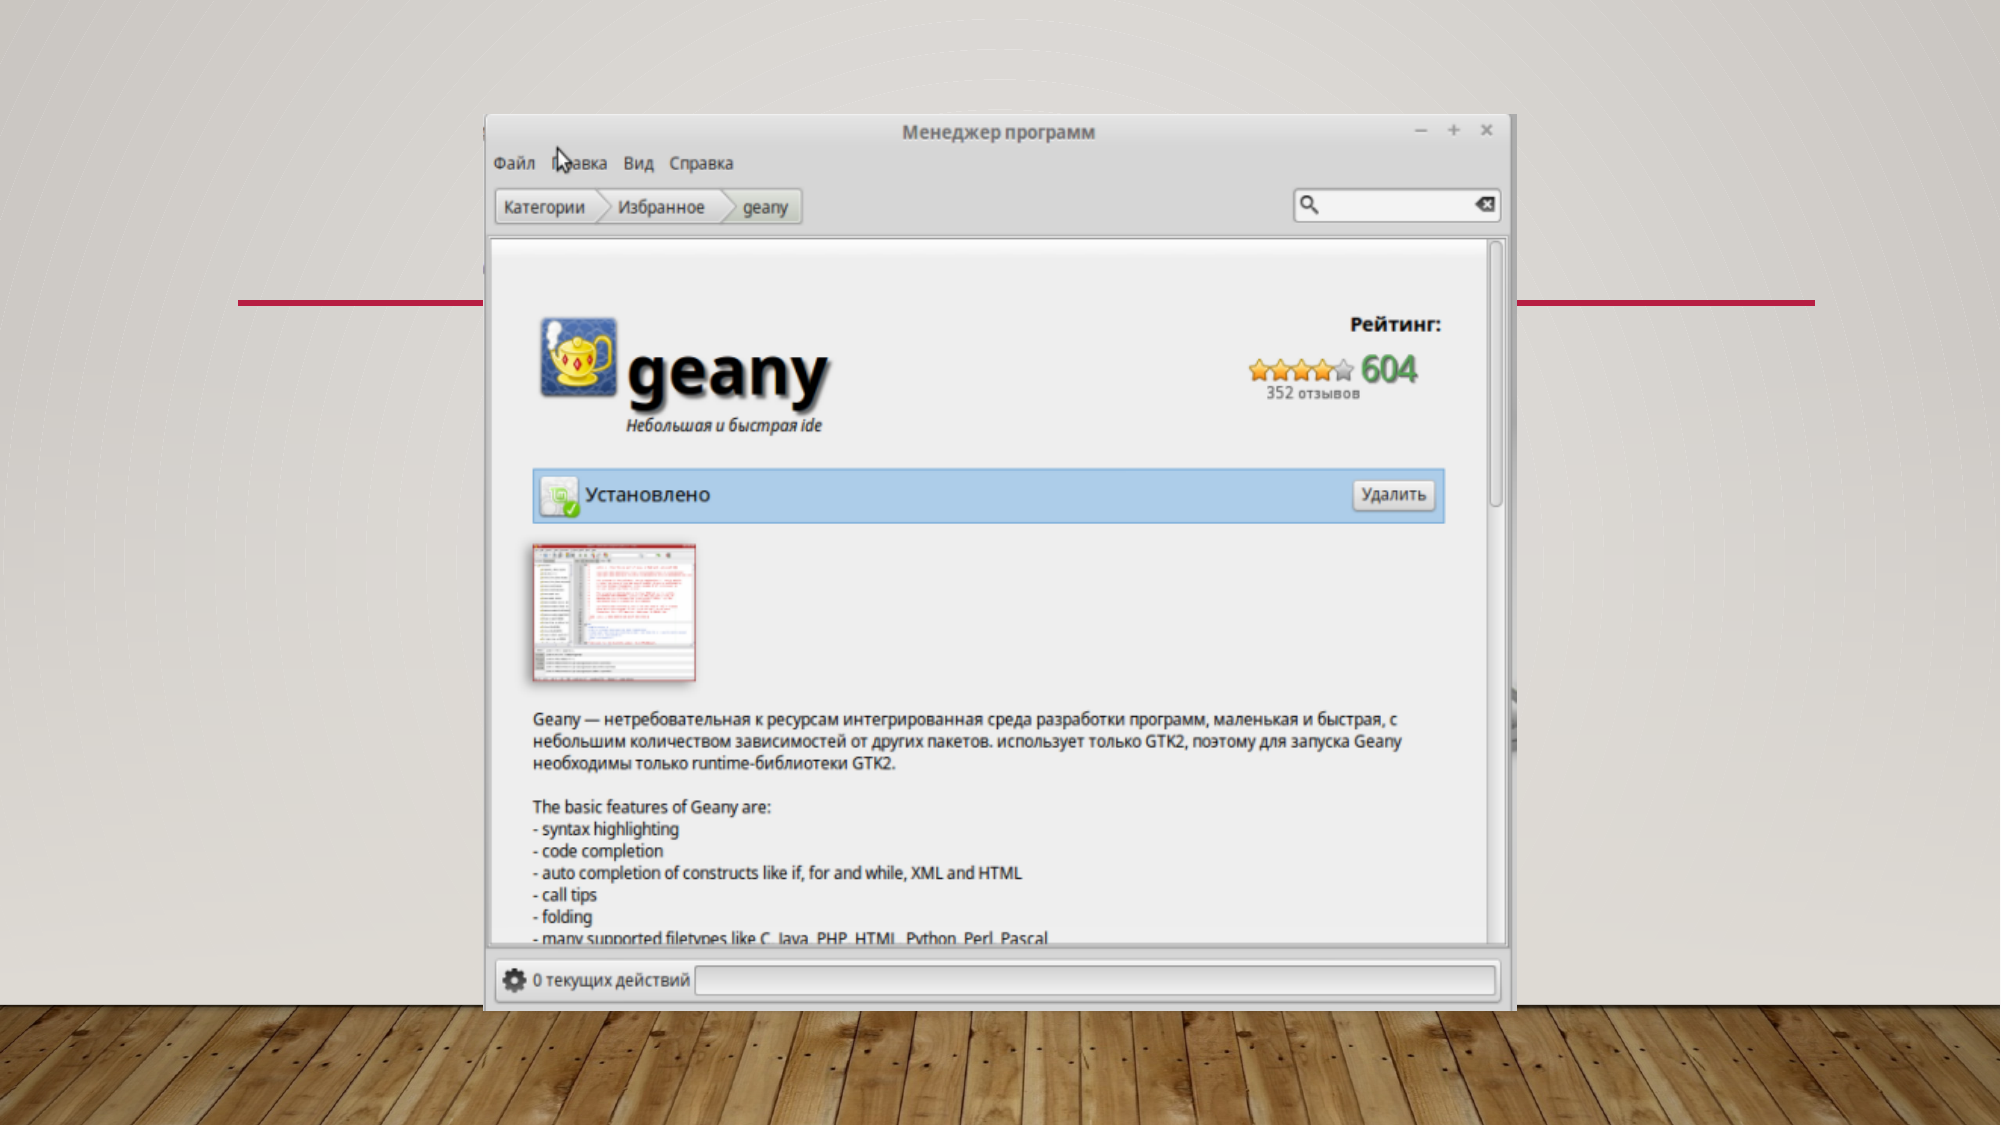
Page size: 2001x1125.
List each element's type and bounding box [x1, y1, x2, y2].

picture [0, 1005, 2000, 1125]
list [482, 114, 1518, 1011]
